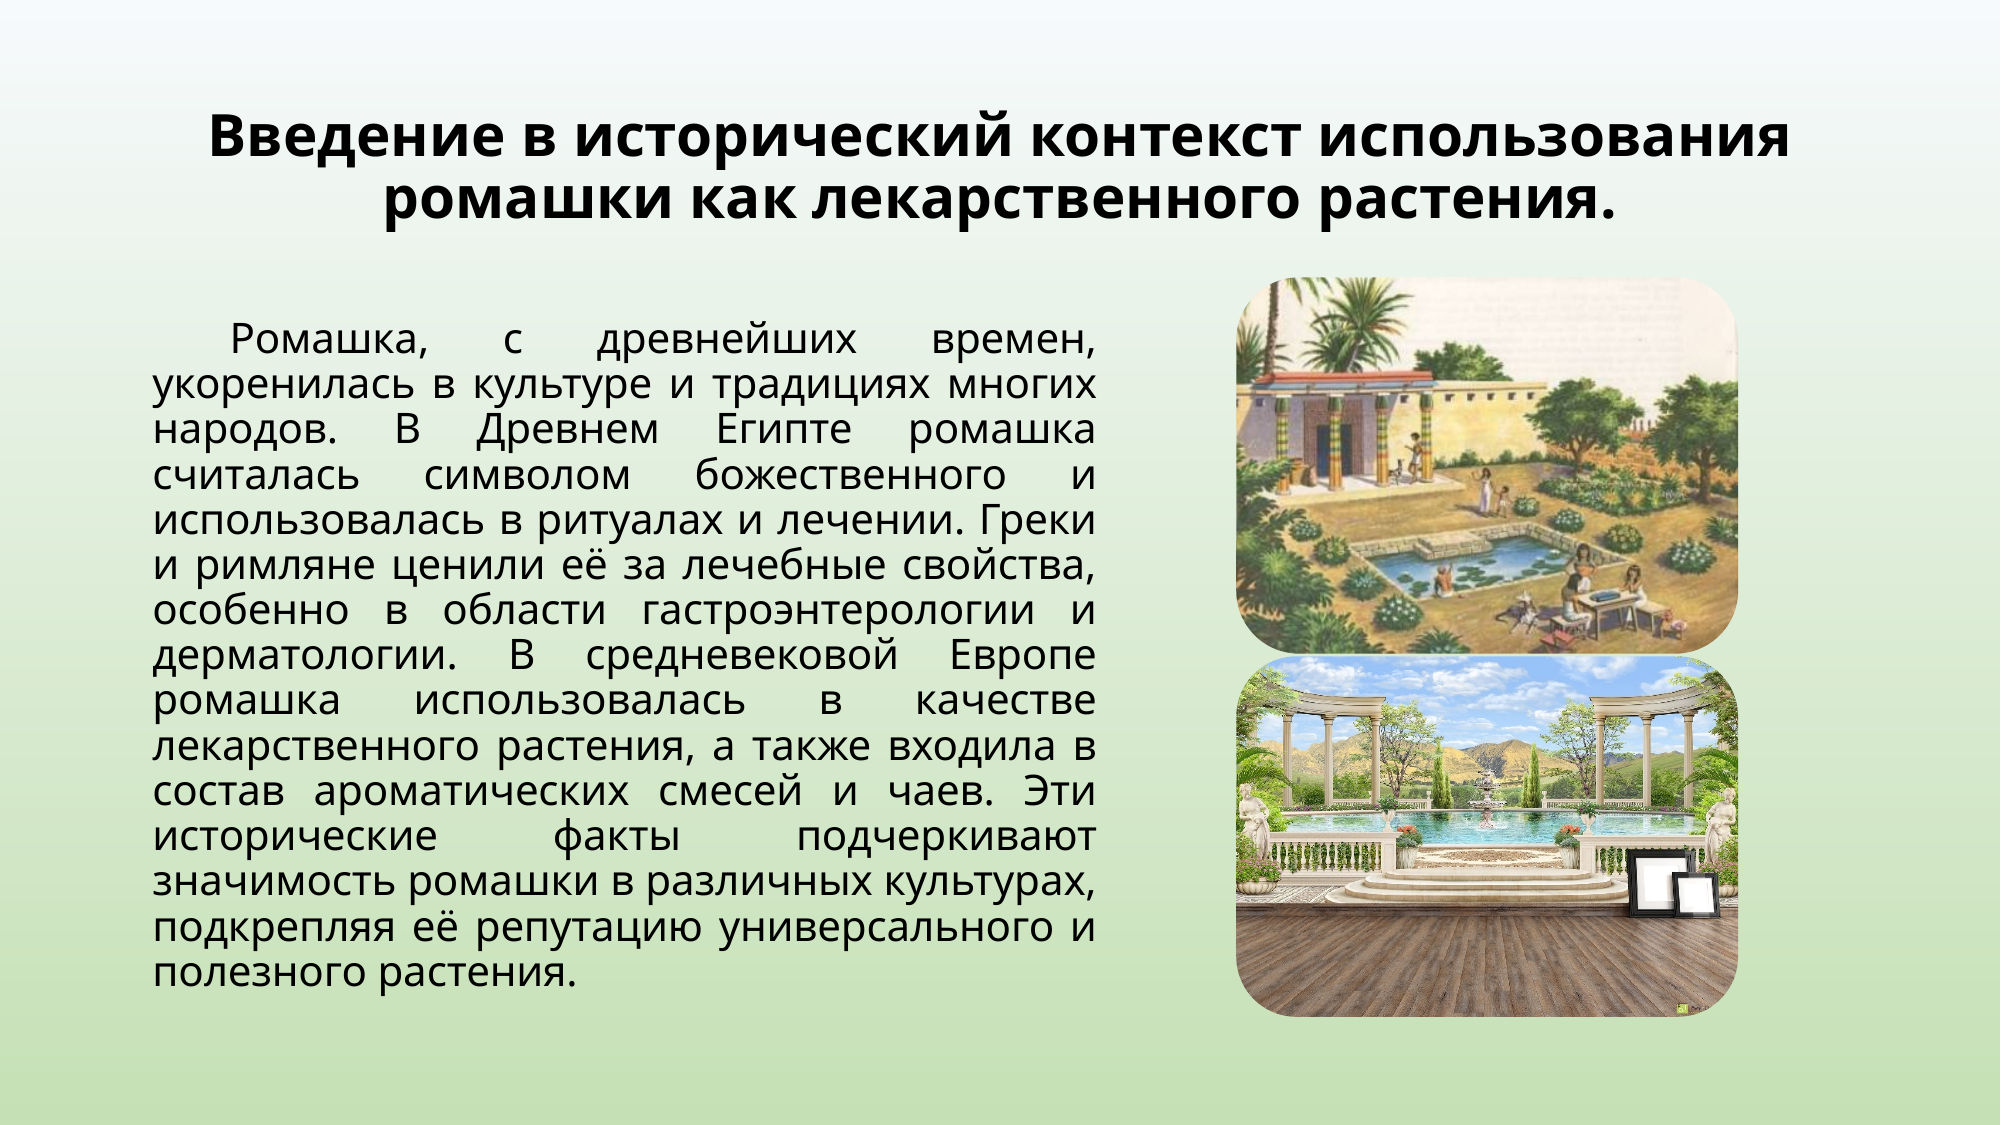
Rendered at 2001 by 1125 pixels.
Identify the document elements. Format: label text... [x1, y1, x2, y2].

title Введение в исторический контекст использования ромашки как лекарственного растения. [137, 59, 1863, 278]
picture [1236, 656, 1739, 1017]
list Ромашка, с древнейших времен, укоренилась в культуре и традициях многих народов. В Древнем Египте ромашка считалась символом божественного и использовалась в ритуалах и лечении. Греки и римляне ценили её за лечебные свойства, особенно в области гастроэнтерологии и дерматологии. В средневековой Европе ромашка использовалась в качестве лекарственного растения, а также входила в состав ароматических смесей и чаев. Эти исторические факты подчеркивают значимость ромашки в различных культурах, подкрепляя её репутацию универсального и полезного растения. [137, 299, 1112, 1014]
picture [1236, 277, 1739, 654]
